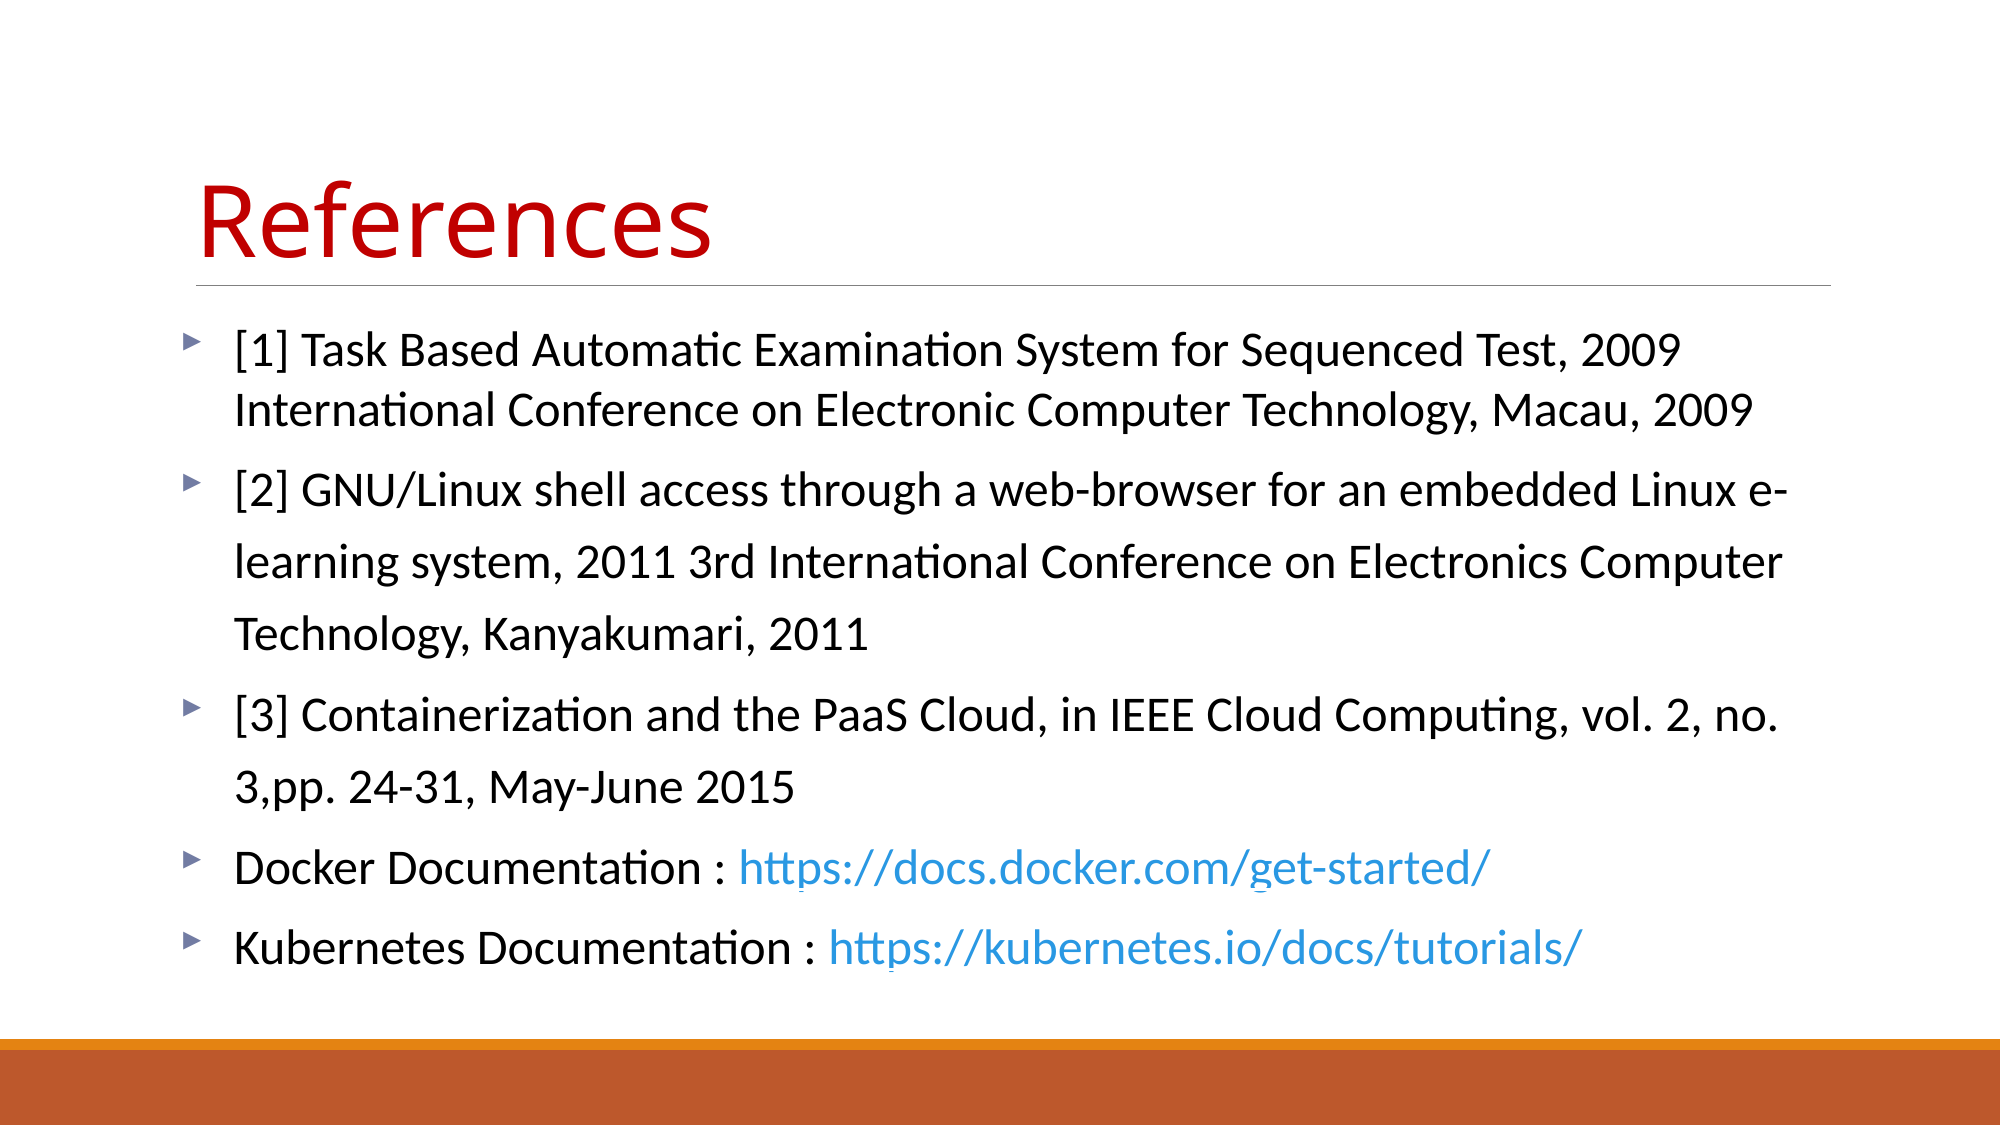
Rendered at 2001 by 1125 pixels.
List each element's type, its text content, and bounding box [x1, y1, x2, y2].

list [1] Task Based Automatic Examination System for Sequenced Test, 2009 International Conference on Electronic Computer Technology, Macau, 2009 [2] GNU/Linux shell access through a web-browser for an embedded Linux e-learning system, 2011 3rd International Conference on Electronics Computer Technology, Kanyakumari, 2011 [3] Containerization and the PaaS Cloud, in IEEE Cloud Computing, vol. 2, no. 3,pp. 24-31, May-June 2015 Docker Documentation : https://docs.docker.com/get-started/ Kubernetes Documentation : https://kubernetes.io/docs/tutorials/ [180, 285, 1830, 1018]
title References [180, 47, 1830, 285]
